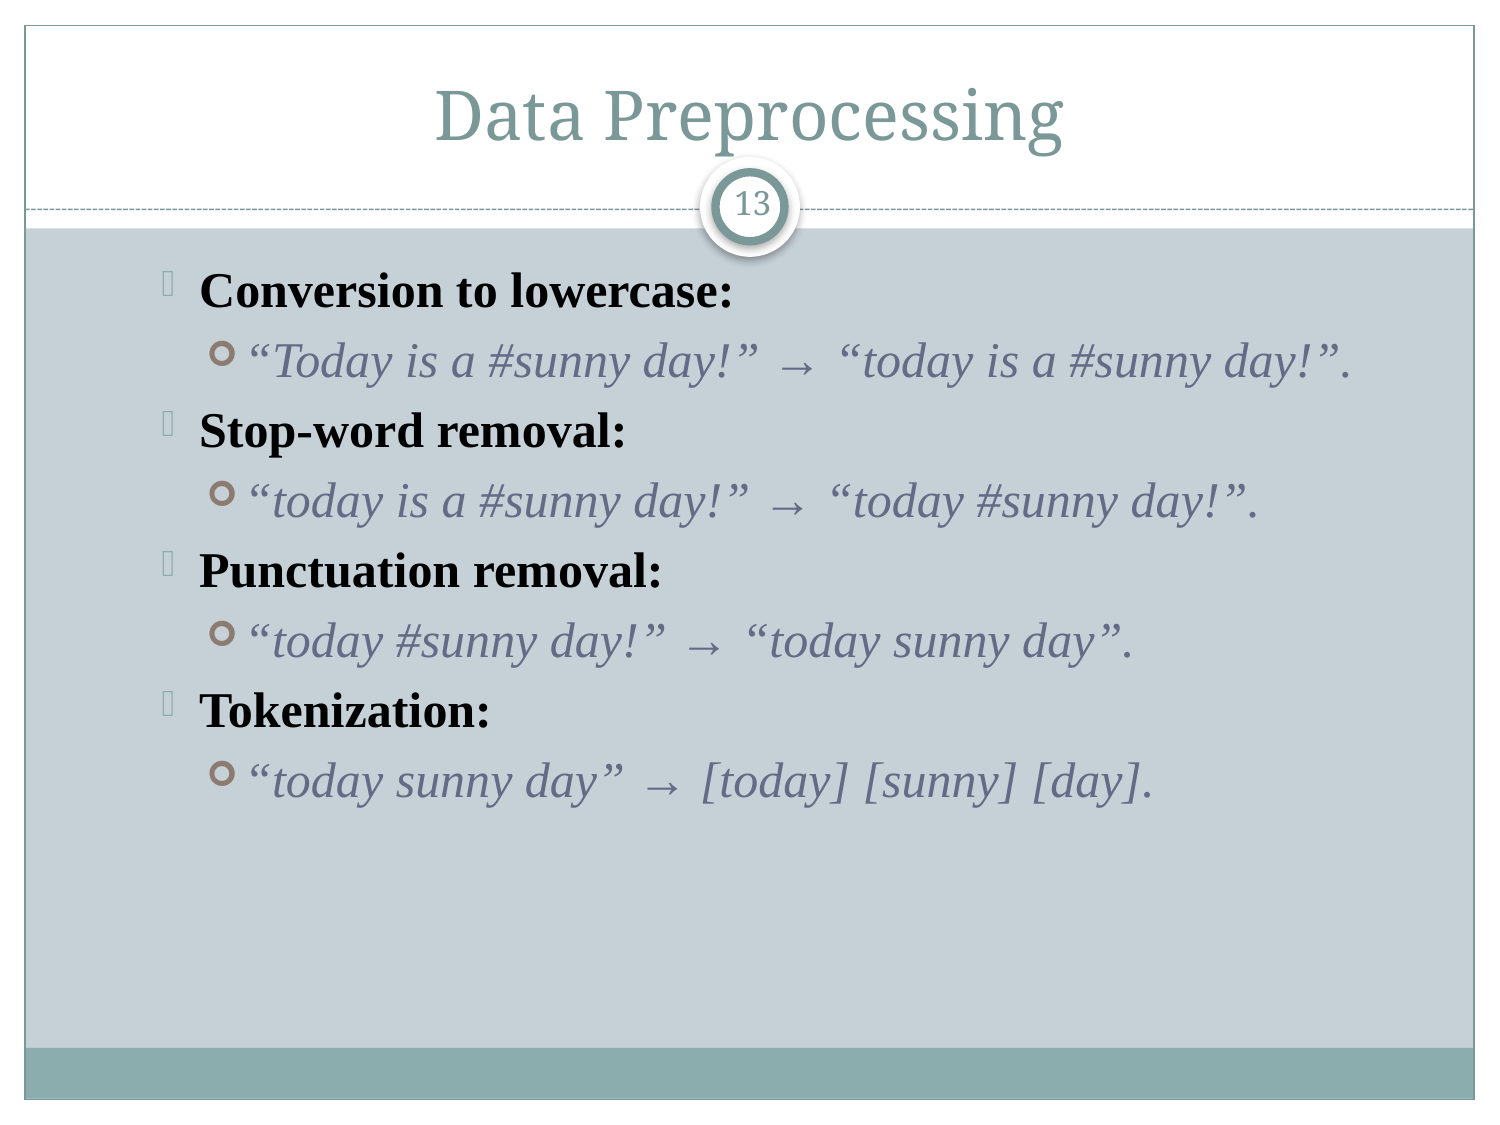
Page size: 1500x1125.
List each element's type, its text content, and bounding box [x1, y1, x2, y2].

title Data Preprocessing [49, 37, 1450, 162]
slide_number 13 [715, 168, 791, 241]
list Conversion to lowercase: “Today is a #sunny day!” → “today is a #sunny day!”. Stop-word removal: “today is a #sunny day!” → “today #sunny day!”. Punctuation removal: “today #sunny day!” → “today sunny day”. Tokenization: “today sunny day” → [today] [sunny] [day]. [49, 250, 1445, 1001]
